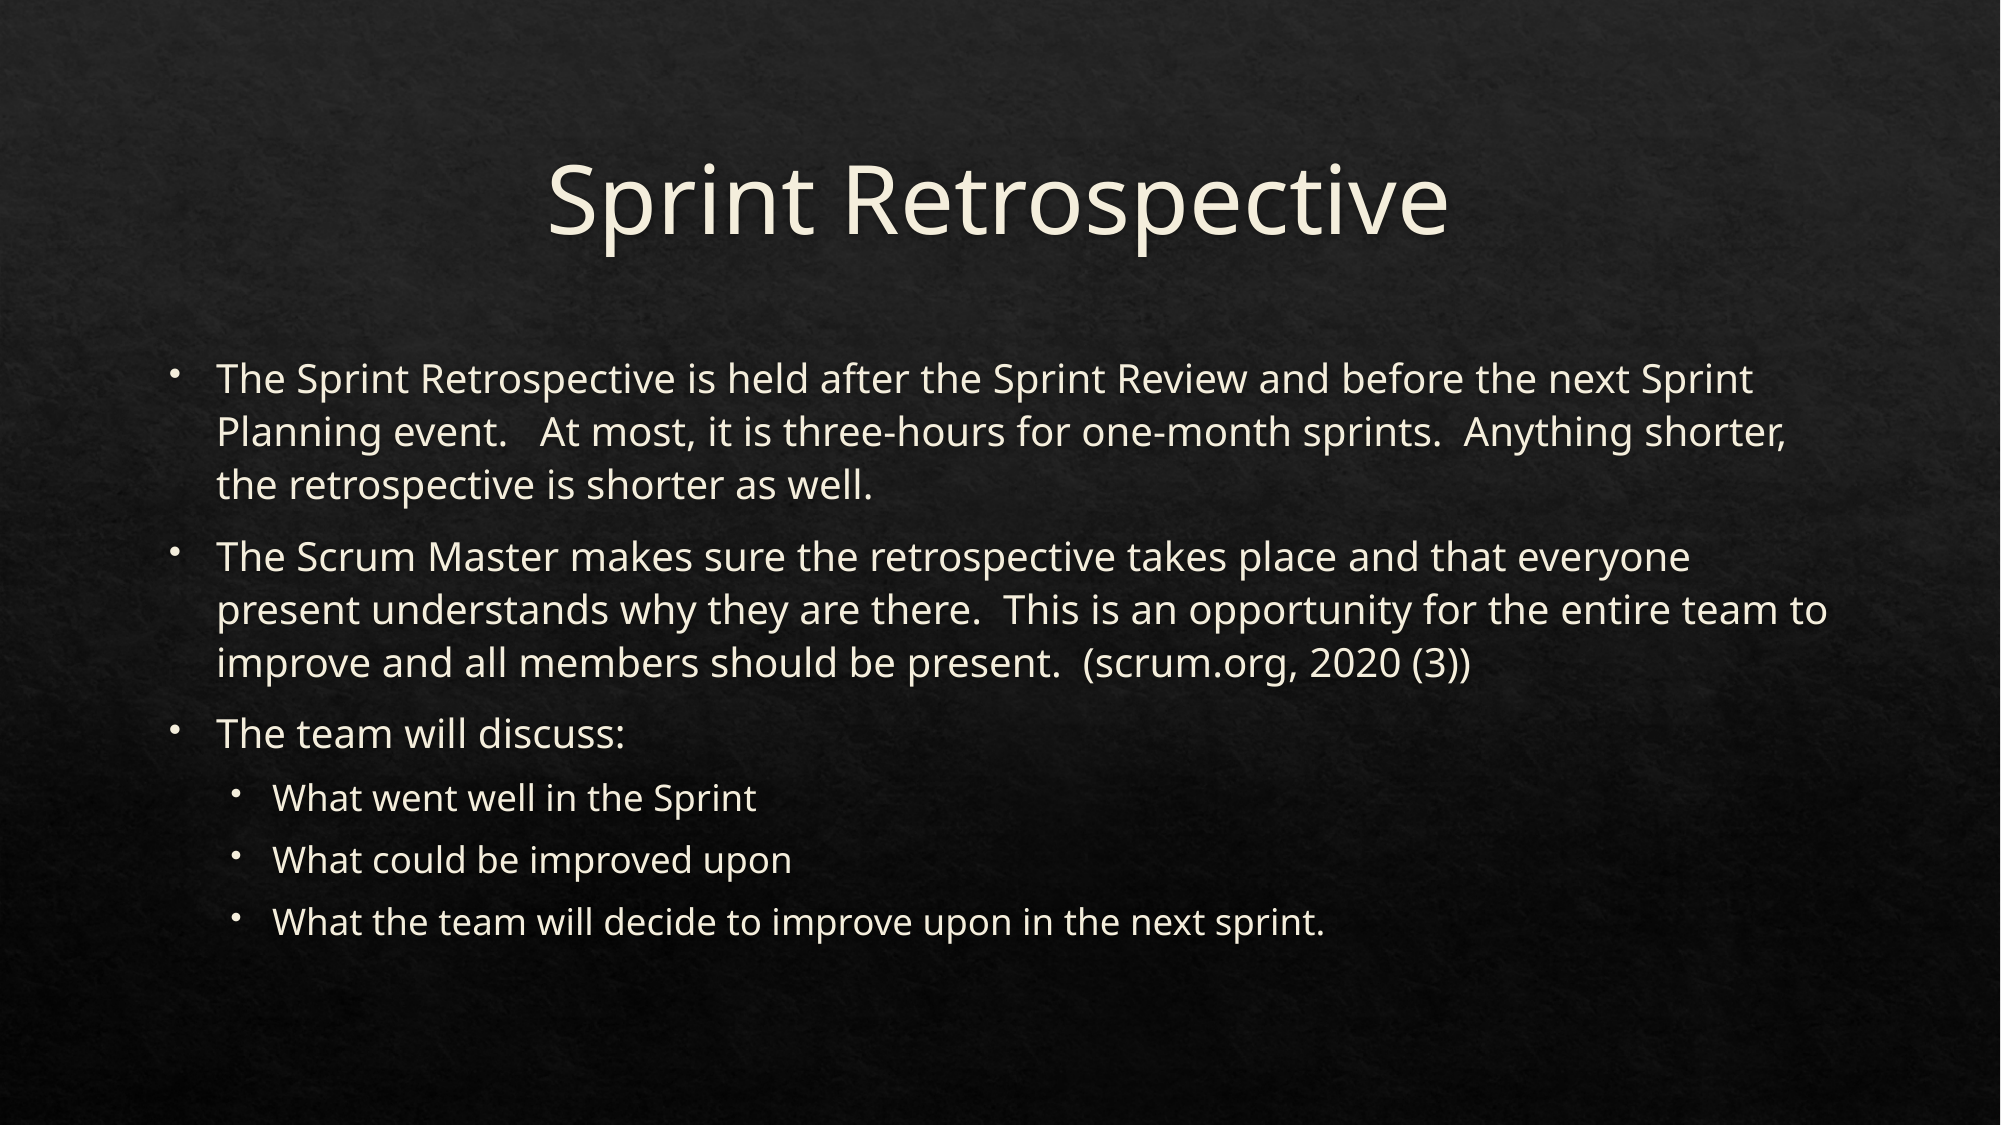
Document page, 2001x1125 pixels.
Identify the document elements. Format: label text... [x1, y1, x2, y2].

list The Sprint Retrospective is held after the Sprint Review and before the next Sprint Planning event. At most, it is three-hours for one-month sprints. Anything shorter, the retrospective is shorter as well. The Scrum Master makes sure the retrospective takes place and that everyone present understands why they are there. This is an opportunity for the entire team to improve and all members should be present. (scrum.org, 2020 (3)) The team will discuss: What went well in the Sprint What could be improved upon What the team will decide to improve upon in the next sprint. [149, 340, 1849, 950]
title Sprint Retrospective [149, 99, 1849, 307]
